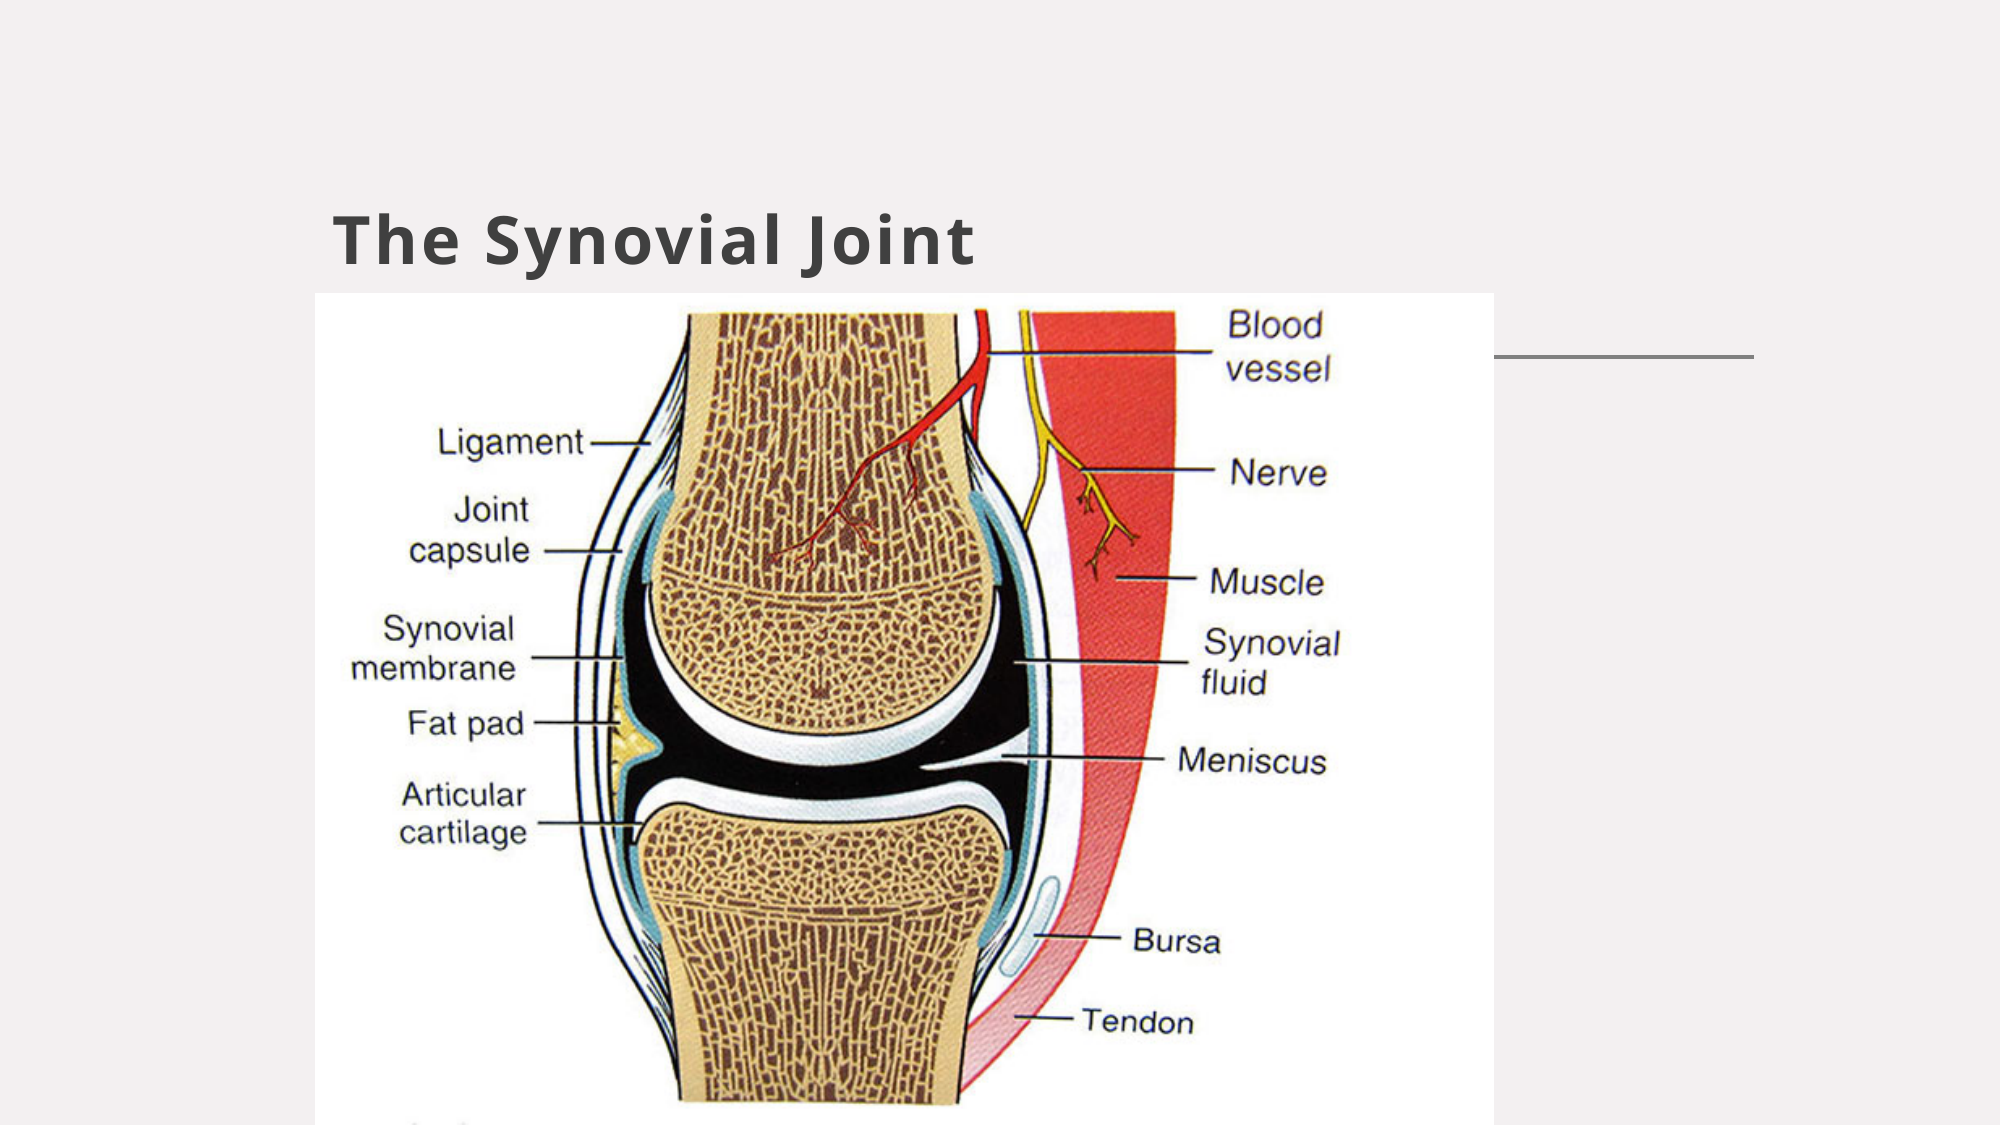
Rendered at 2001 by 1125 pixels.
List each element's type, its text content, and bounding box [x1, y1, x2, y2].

title The Synovial Joint [315, 72, 1754, 294]
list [314, 292, 1494, 1125]
